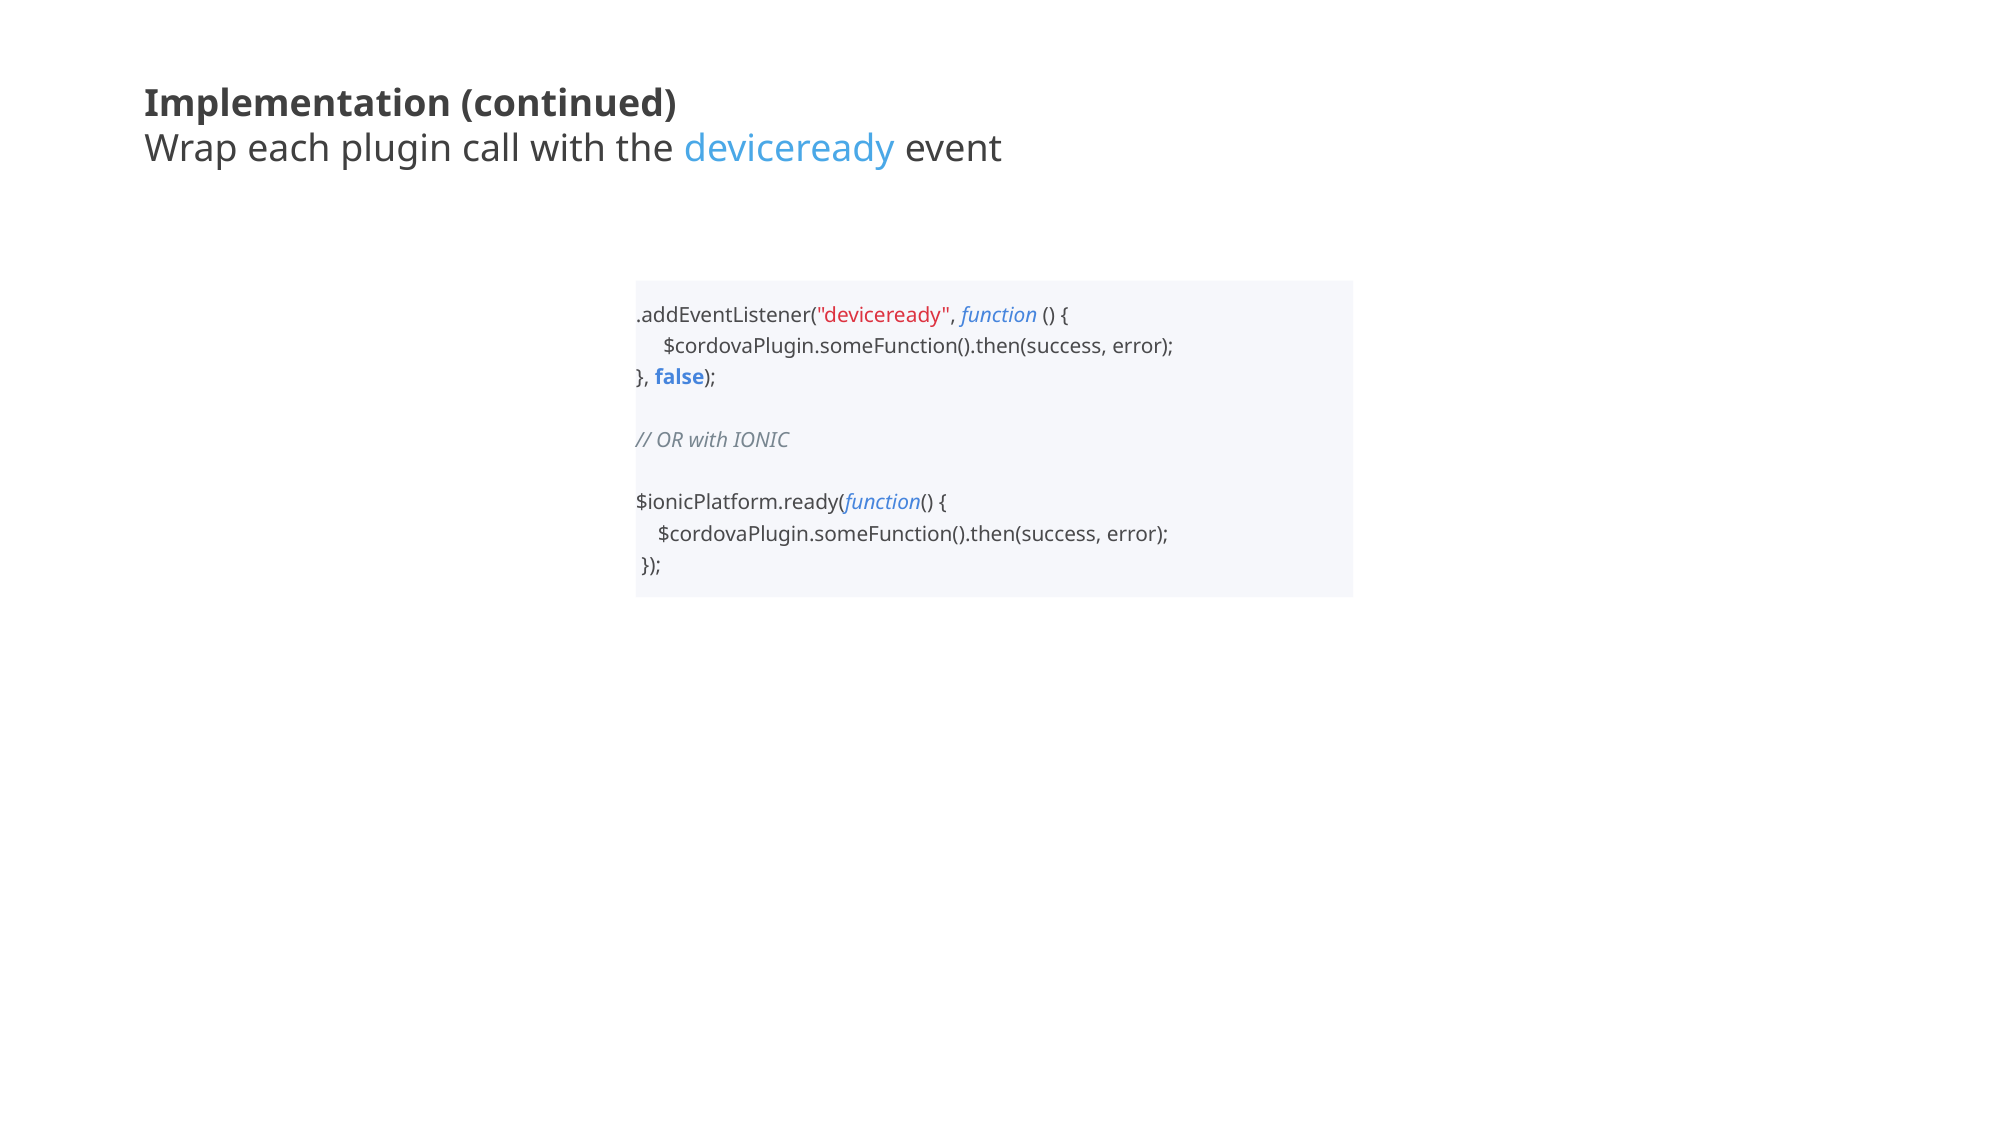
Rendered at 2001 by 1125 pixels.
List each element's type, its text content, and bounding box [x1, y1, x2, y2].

text_box Implementation (continued) Wrap each plugin call with the deviceready event [129, 71, 1764, 222]
text_box .addEventListener("deviceready", function () { $cordovaPlugin.someFunction().then(success, error); }, false); // OR with IONIC $ionicPlatform.ready(function() { $cordovaPlugin.someFunction().then(success, error); }); [635, 280, 1354, 598]
